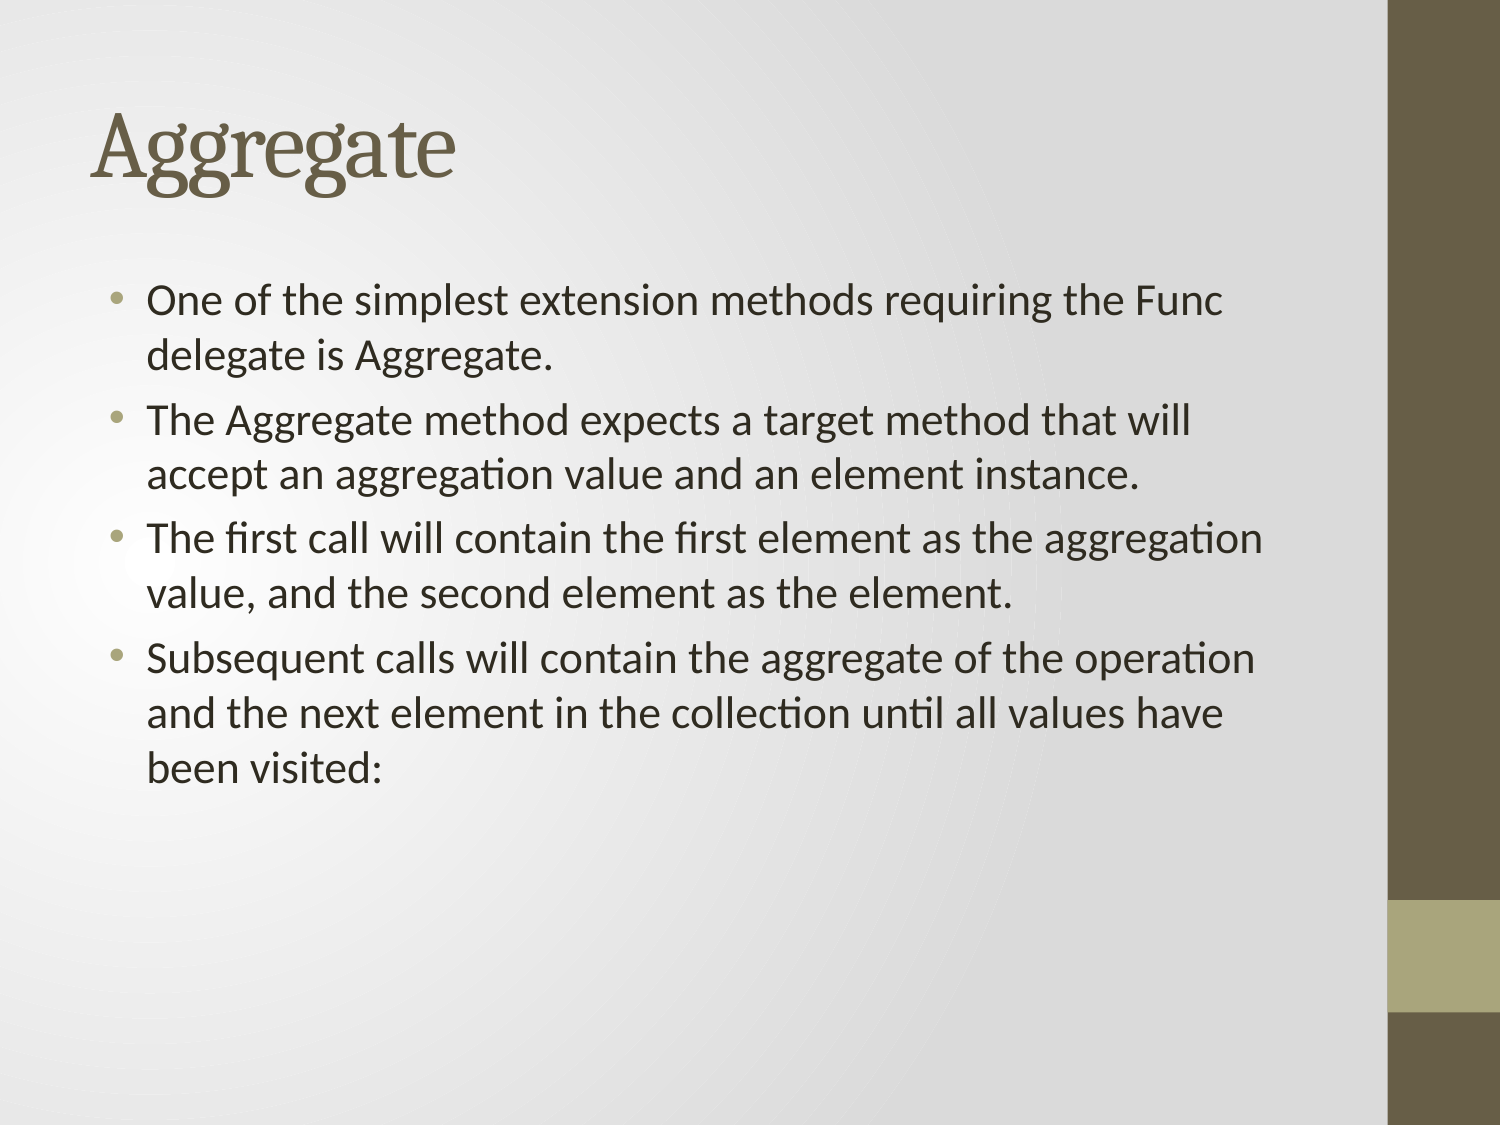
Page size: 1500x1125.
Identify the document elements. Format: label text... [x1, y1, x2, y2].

list One of the simplest extension methods requiring the Func delegate is Aggregate. The Aggregate method expects a target method that will accept an aggregation value and an element instance. The first call will contain the first element as the aggregation value, and the second element as the element. Subsequent calls will contain the aggregate of the operation and the next element in the collection until all values have been visited: [75, 262, 1325, 1050]
title Aggregate [75, 45, 1325, 233]
